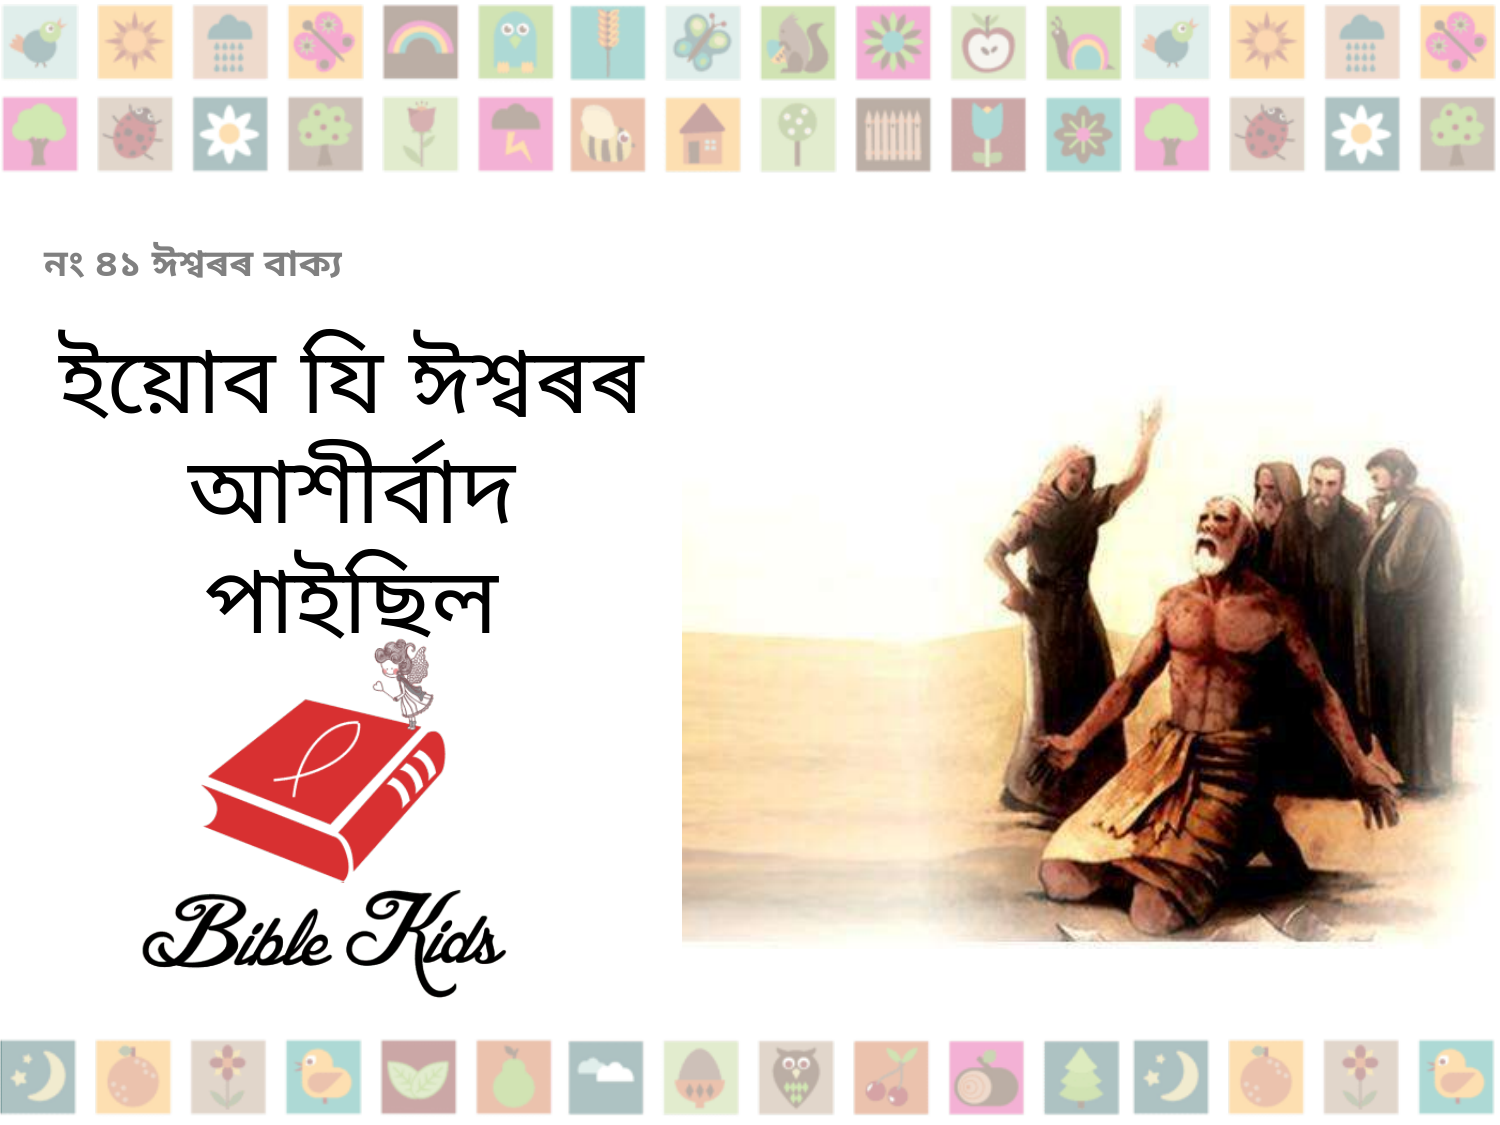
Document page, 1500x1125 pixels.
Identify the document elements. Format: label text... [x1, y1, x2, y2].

picture [681, 331, 1500, 950]
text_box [0, 1028, 1500, 1118]
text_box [0, 3, 1500, 181]
text_box নং ৪১ ঈশ্বৰৰ বাক্য [29, 231, 561, 292]
picture [117, 600, 544, 1027]
text_box ইয়োব যি ঈশ্বৰৰ আশীৰ্বাদ পাইছিল [29, 314, 675, 659]
